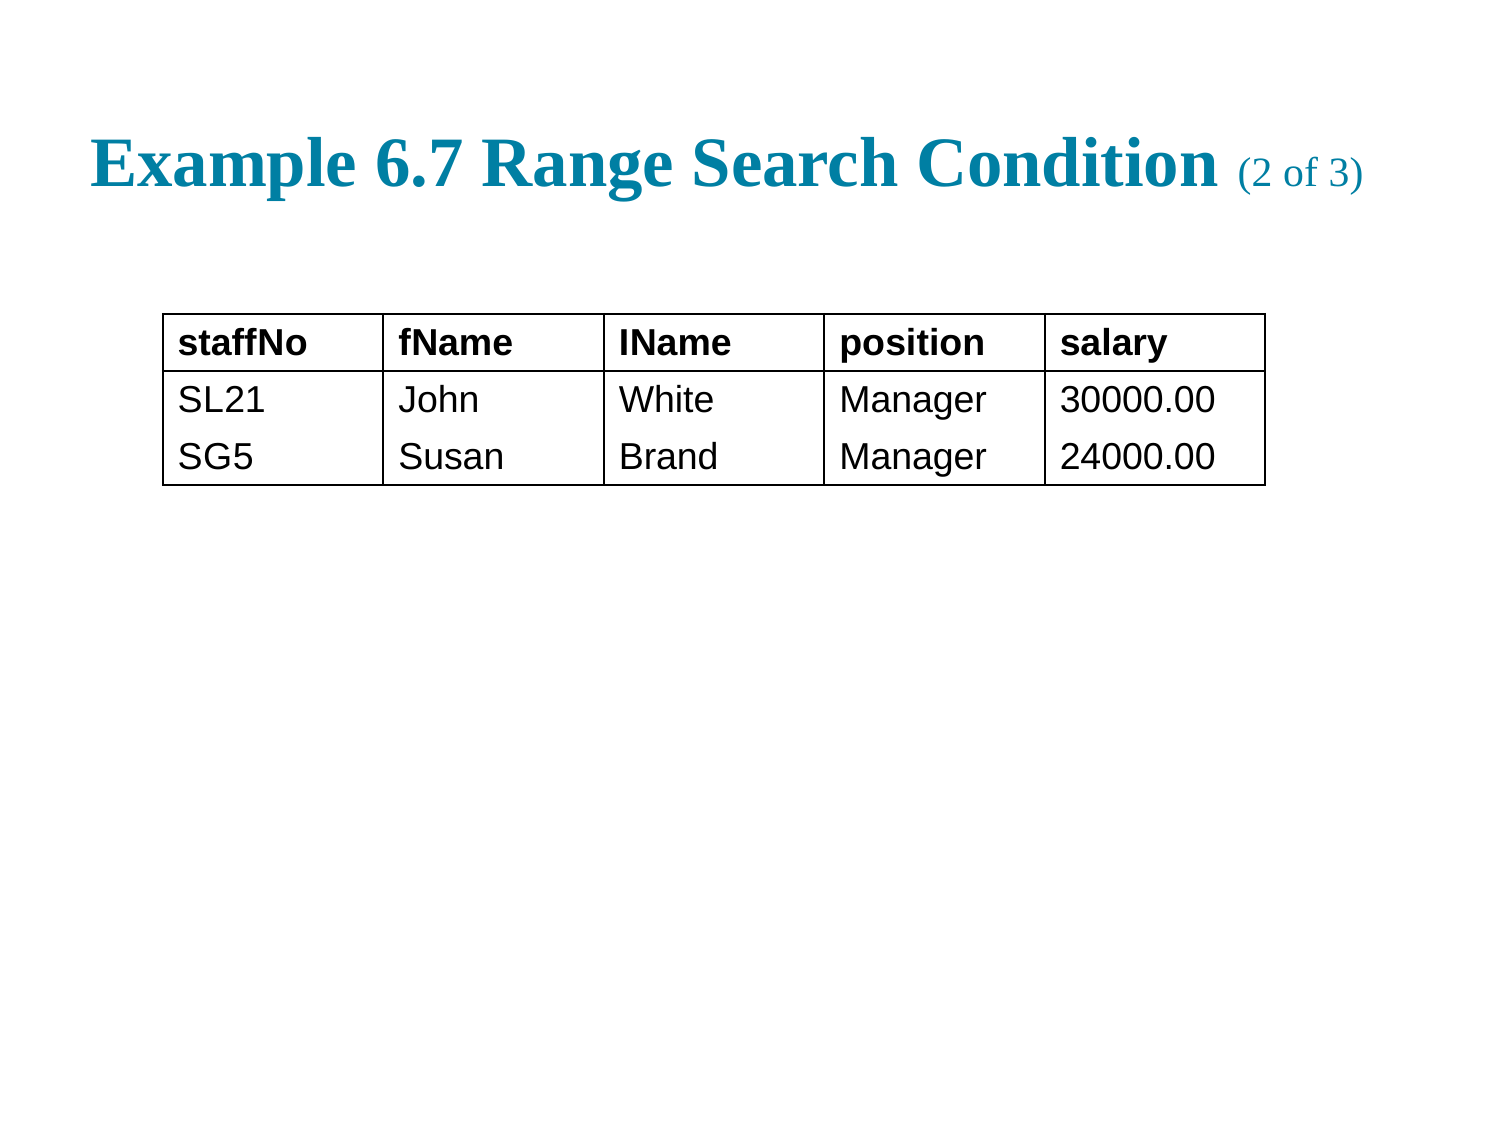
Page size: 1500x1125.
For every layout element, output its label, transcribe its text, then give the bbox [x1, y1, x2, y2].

table_cell John [384, 372, 603, 428]
table_header salary [1046, 315, 1264, 370]
table_cell Brand [605, 428, 823, 484]
table_cell S G 5 [164, 428, 382, 484]
table_cell White [605, 372, 823, 428]
table_cell Susan [384, 428, 603, 484]
table_cell Manager [825, 372, 1044, 428]
table_cell S L 21 [164, 372, 382, 428]
table_cell Manager [825, 428, 1044, 484]
table_cell 30000.00 [1046, 372, 1264, 428]
table_cell 24000.00 [1046, 428, 1264, 484]
table_header position [825, 315, 1044, 370]
table_header f Name [384, 315, 603, 370]
title Example 6.7 Range Search Condition (2 of 3) [75, 35, 1425, 216]
table_header staff N o [164, 315, 382, 370]
table_header I Name [605, 315, 823, 370]
